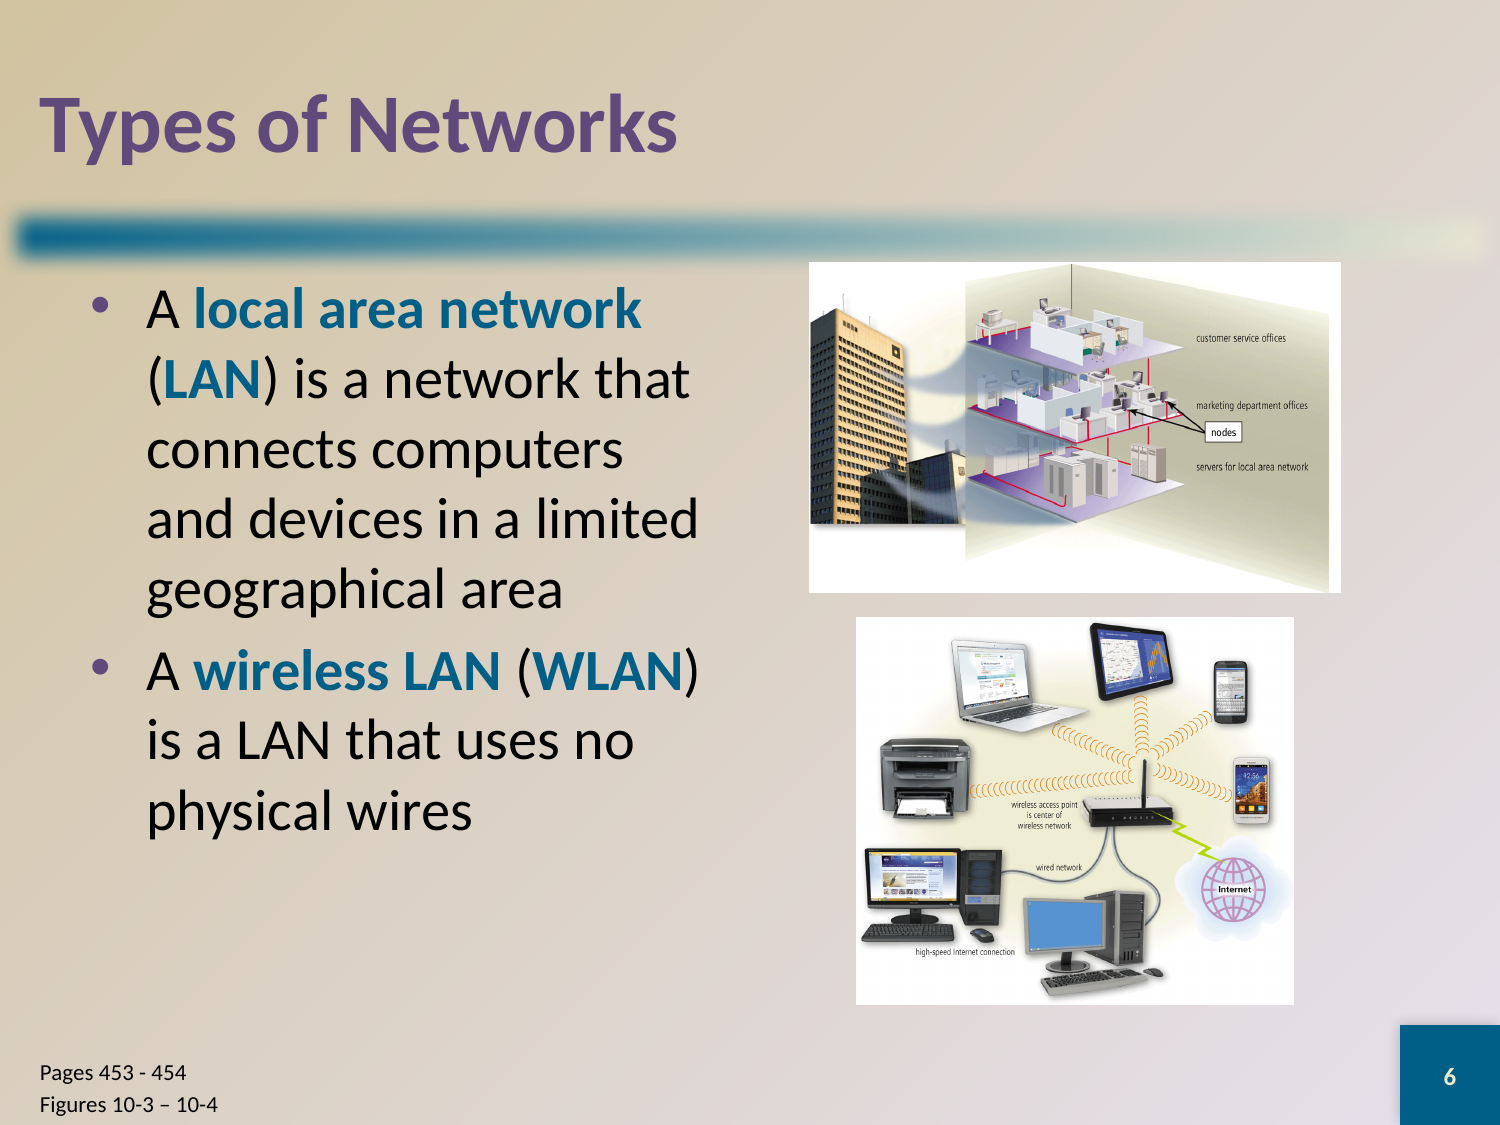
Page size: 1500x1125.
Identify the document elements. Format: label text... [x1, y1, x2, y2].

list A local area network (LAN) is a network that connects computers and devices in a limited geographical area A wireless LAN (WLAN) is a LAN that uses no physical wires [75, 262, 738, 1005]
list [809, 262, 1341, 593]
slide_number 6 [1400, 1025, 1500, 1125]
list Pages 453 - 454 Figures 10-3 – 10-4 [24, 1050, 300, 1125]
picture [855, 617, 1295, 1006]
title Types of Networks [24, 24, 1475, 213]
